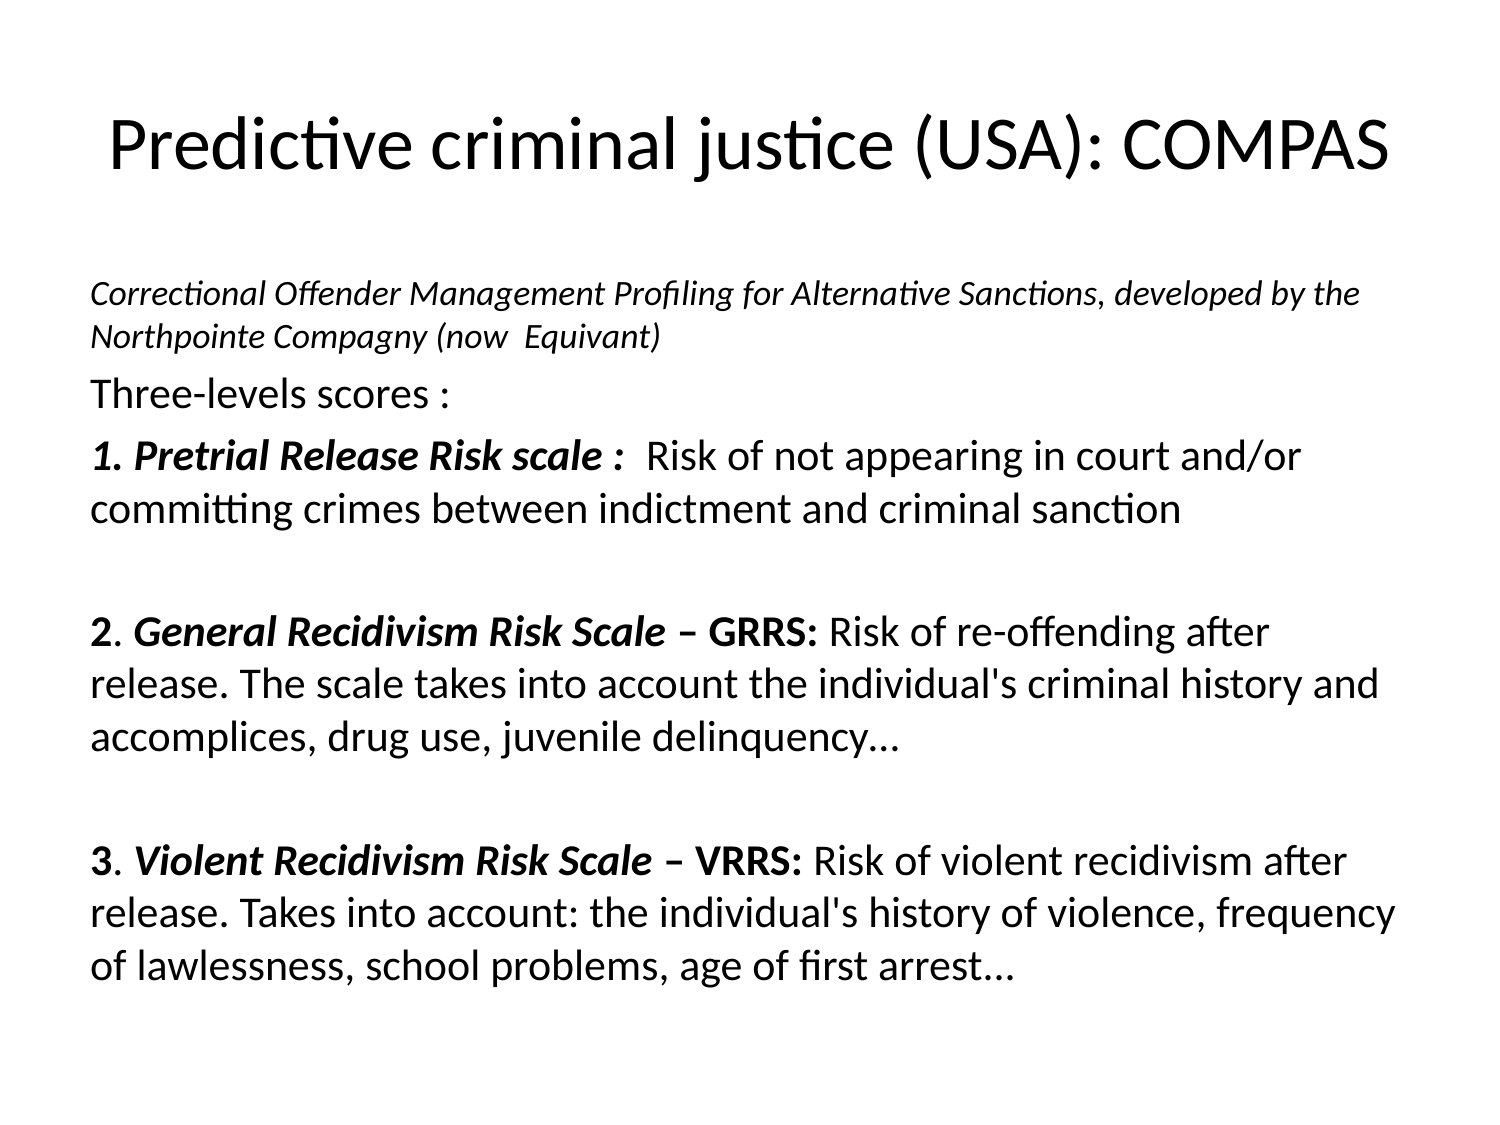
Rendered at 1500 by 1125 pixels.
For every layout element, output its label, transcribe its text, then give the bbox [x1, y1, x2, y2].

list Correctional Offender Management Profiling for Alternative Sanctions, developed by the Northpointe Compagny (now Equivant) Three-levels scores : 1. Pretrial Release Risk scale : Risk of not appearing in court and/or committing crimes between indictment and criminal sanction 2. General Recidivism Risk Scale – GRRS: Risk of re-offending after release. The scale takes into account the individual's criminal history and accomplices, drug use, juvenile delinquency… 3. Violent Recidivism Risk Scale – VRRS: Risk of violent recidivism after release. Takes into account: the individual's history of violence, frequency of lawlessness, school problems, age of first arrest... [75, 262, 1425, 1005]
title Predictive criminal justice (USA): COMPAS [75, 45, 1425, 233]
